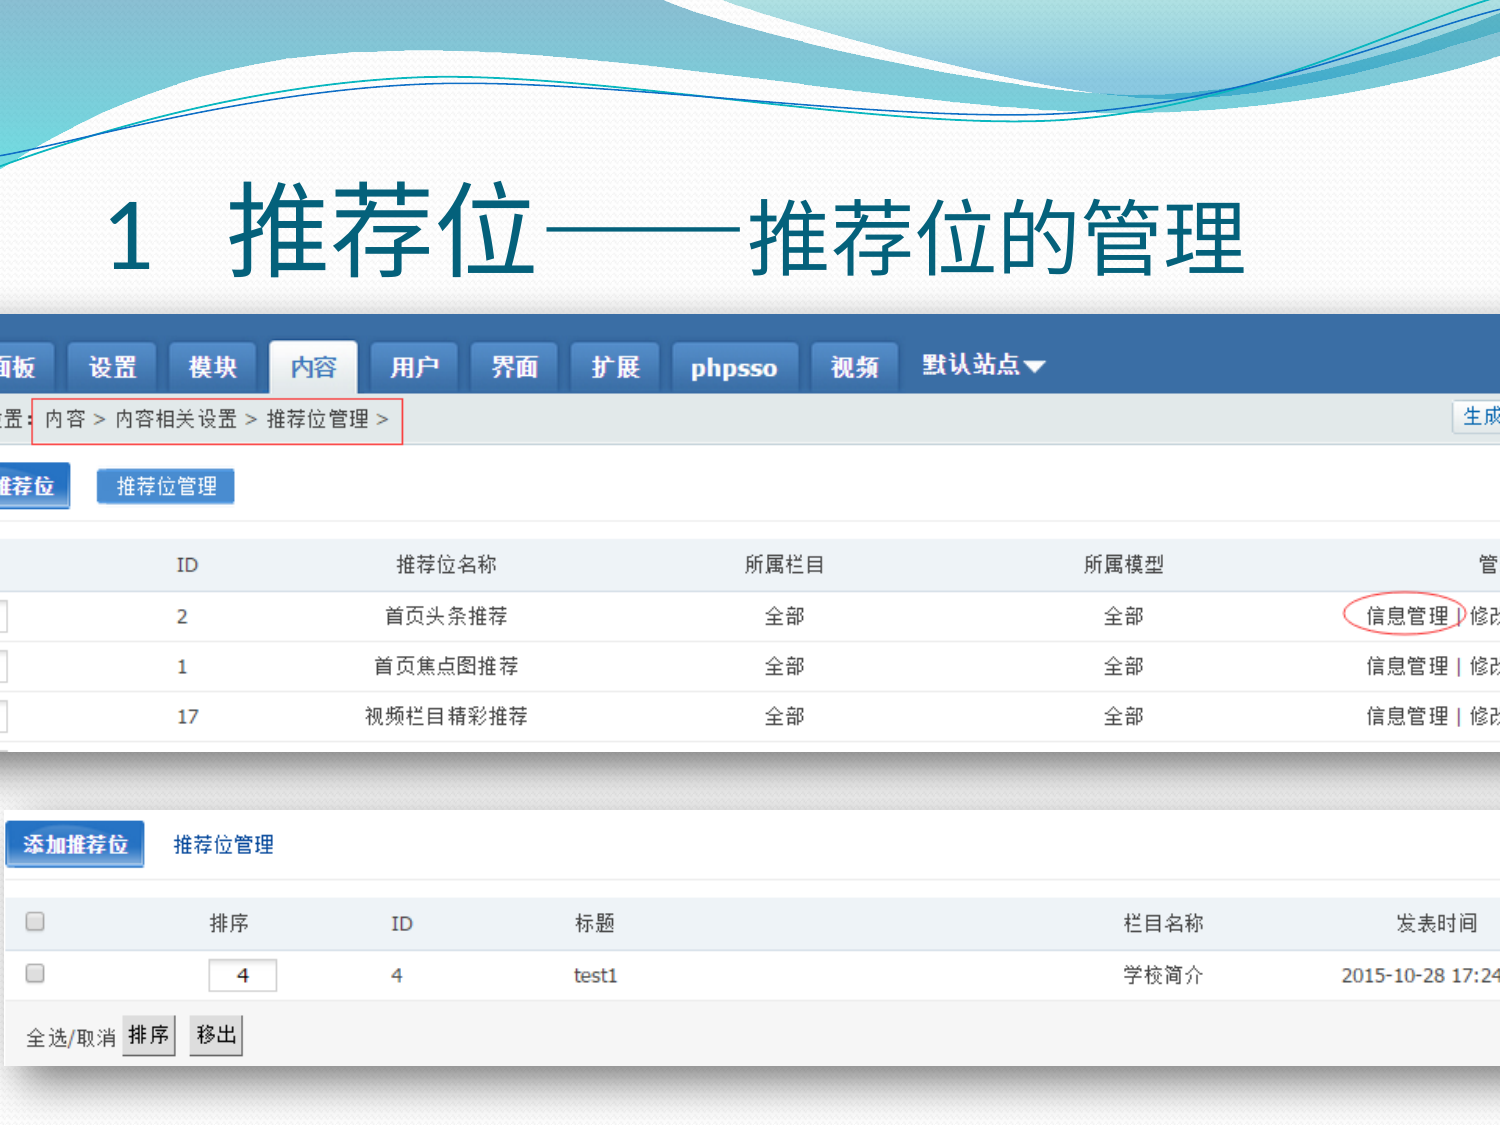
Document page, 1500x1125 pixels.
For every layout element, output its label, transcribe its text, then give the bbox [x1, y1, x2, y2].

picture [4, 810, 1500, 1066]
picture [0, 314, 1500, 753]
text_box 1 推荐位——推荐位的管理 [101, 103, 1452, 291]
